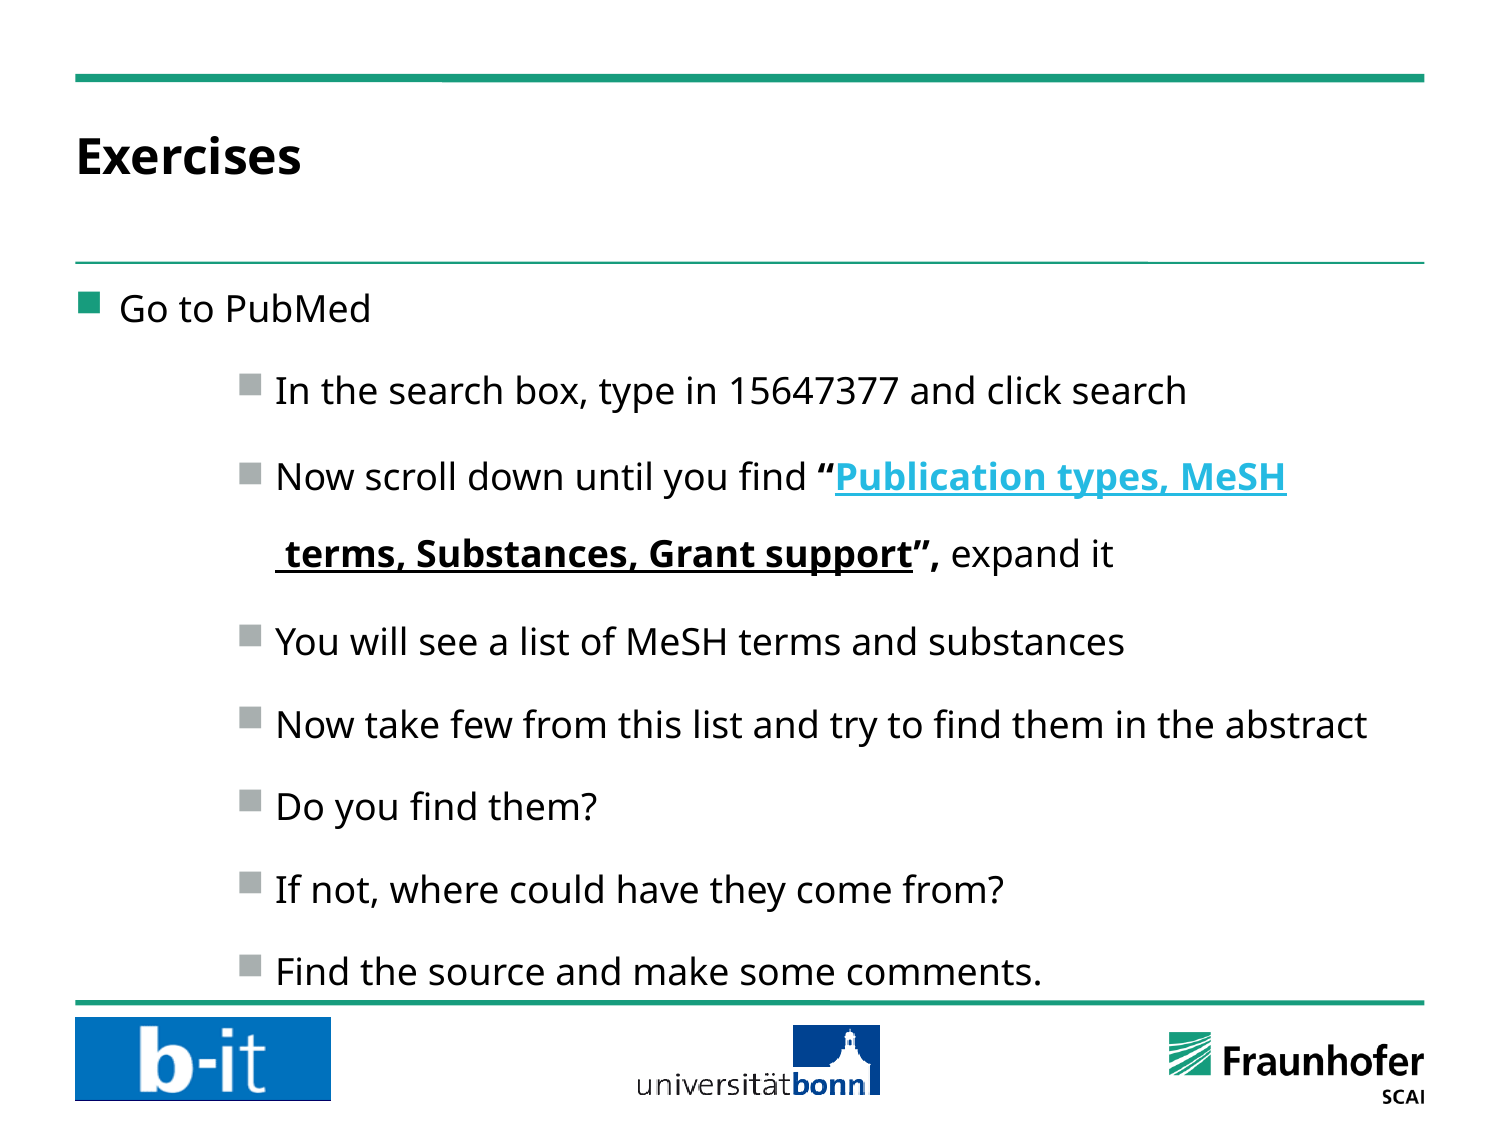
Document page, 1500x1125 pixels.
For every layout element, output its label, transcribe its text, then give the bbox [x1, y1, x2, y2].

list Go to PubMed In the search box, type in 15647377 and click search Now scroll down until you find “Publication types, MeSH terms, Substances, Grant support”, expand it You will see a list of MeSH terms and substances Now take few from this list and try to find them in the abstract Do you find them? If not, where could have they come from? Find the source and make some comments. [75, 262, 1424, 950]
picture [1169, 1032, 1424, 1104]
title Exercises [75, 125, 1424, 262]
picture [637, 1006, 880, 1112]
picture [74, 1017, 331, 1102]
